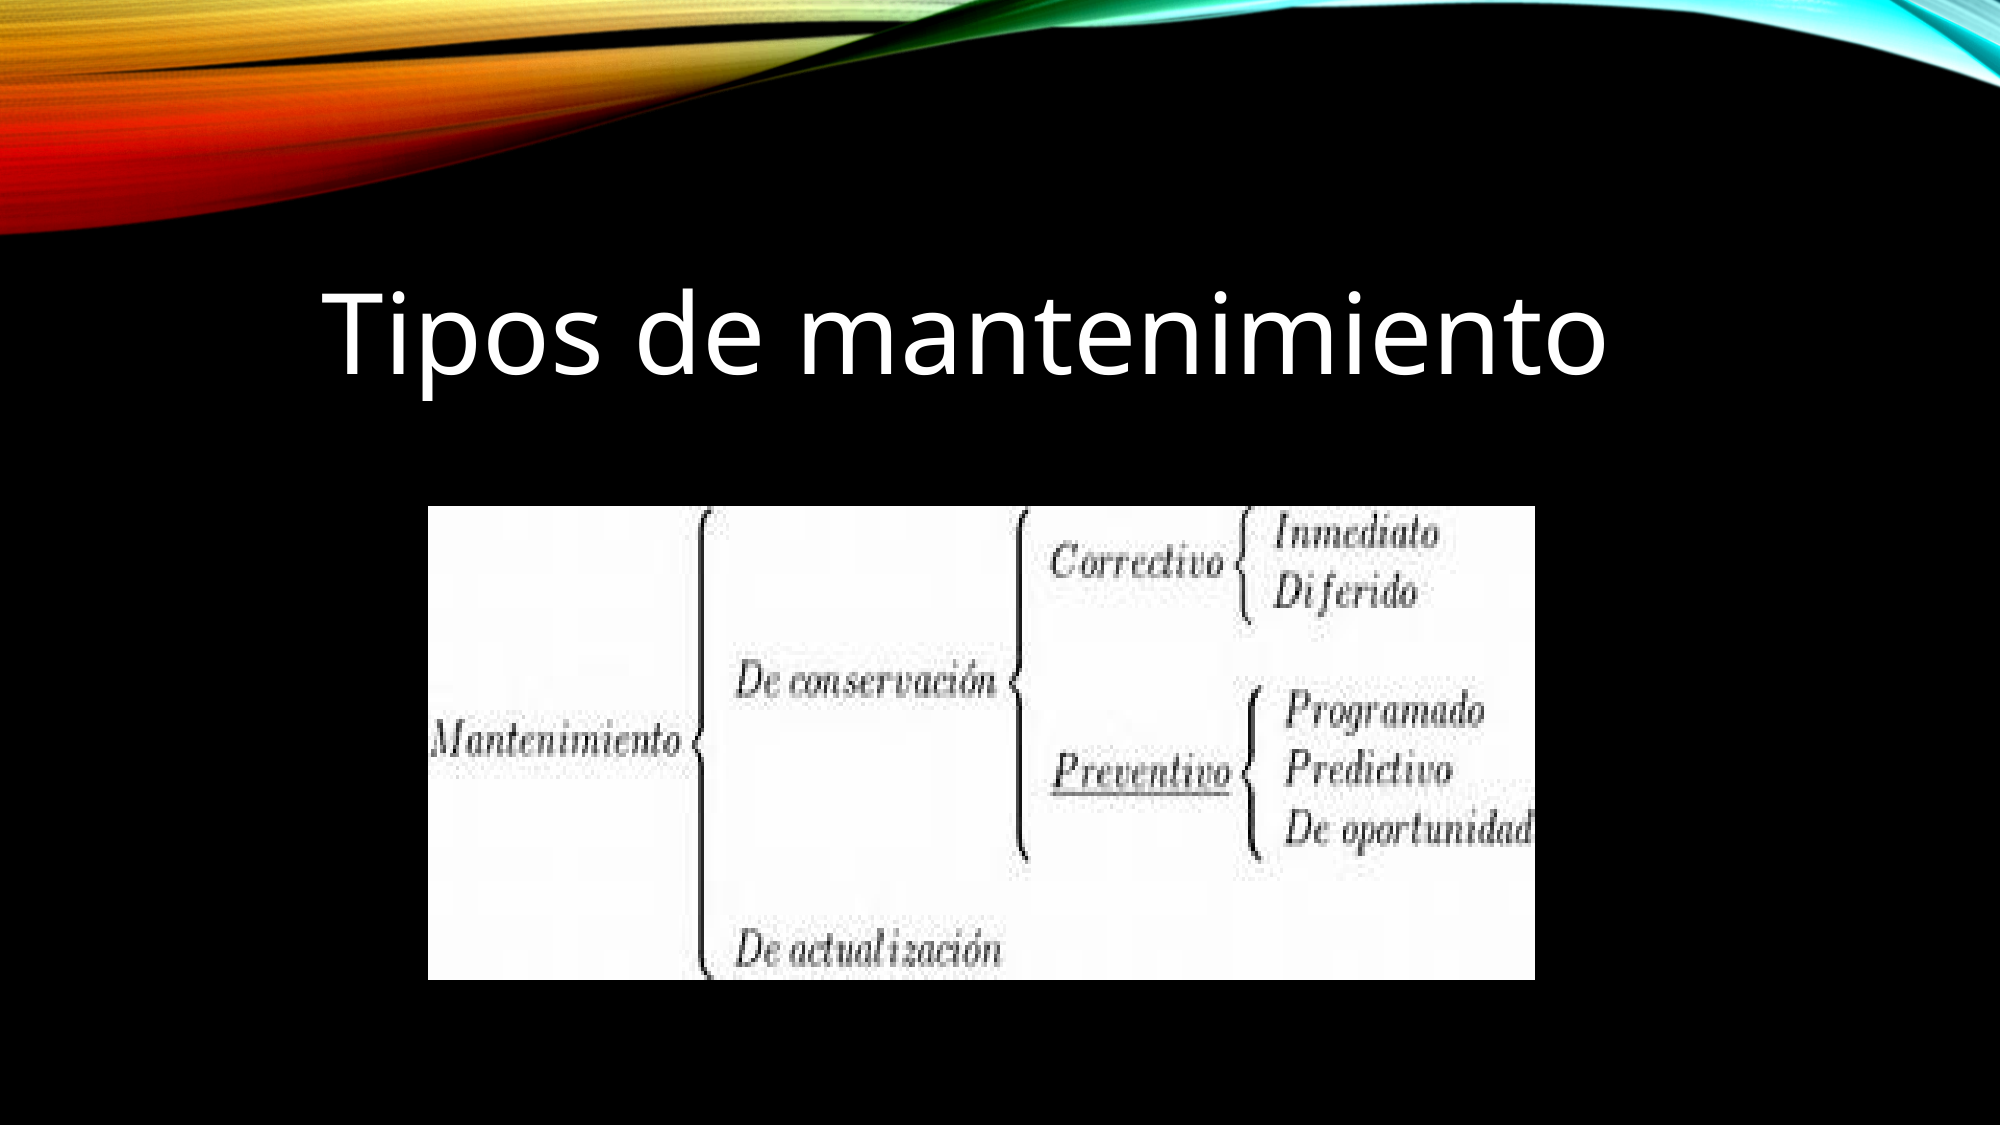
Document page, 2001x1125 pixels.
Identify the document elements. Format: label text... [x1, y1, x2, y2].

picture [0, 0, 2000, 237]
text_box Tipos de mantenimiento [306, 254, 1657, 405]
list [428, 506, 1535, 980]
